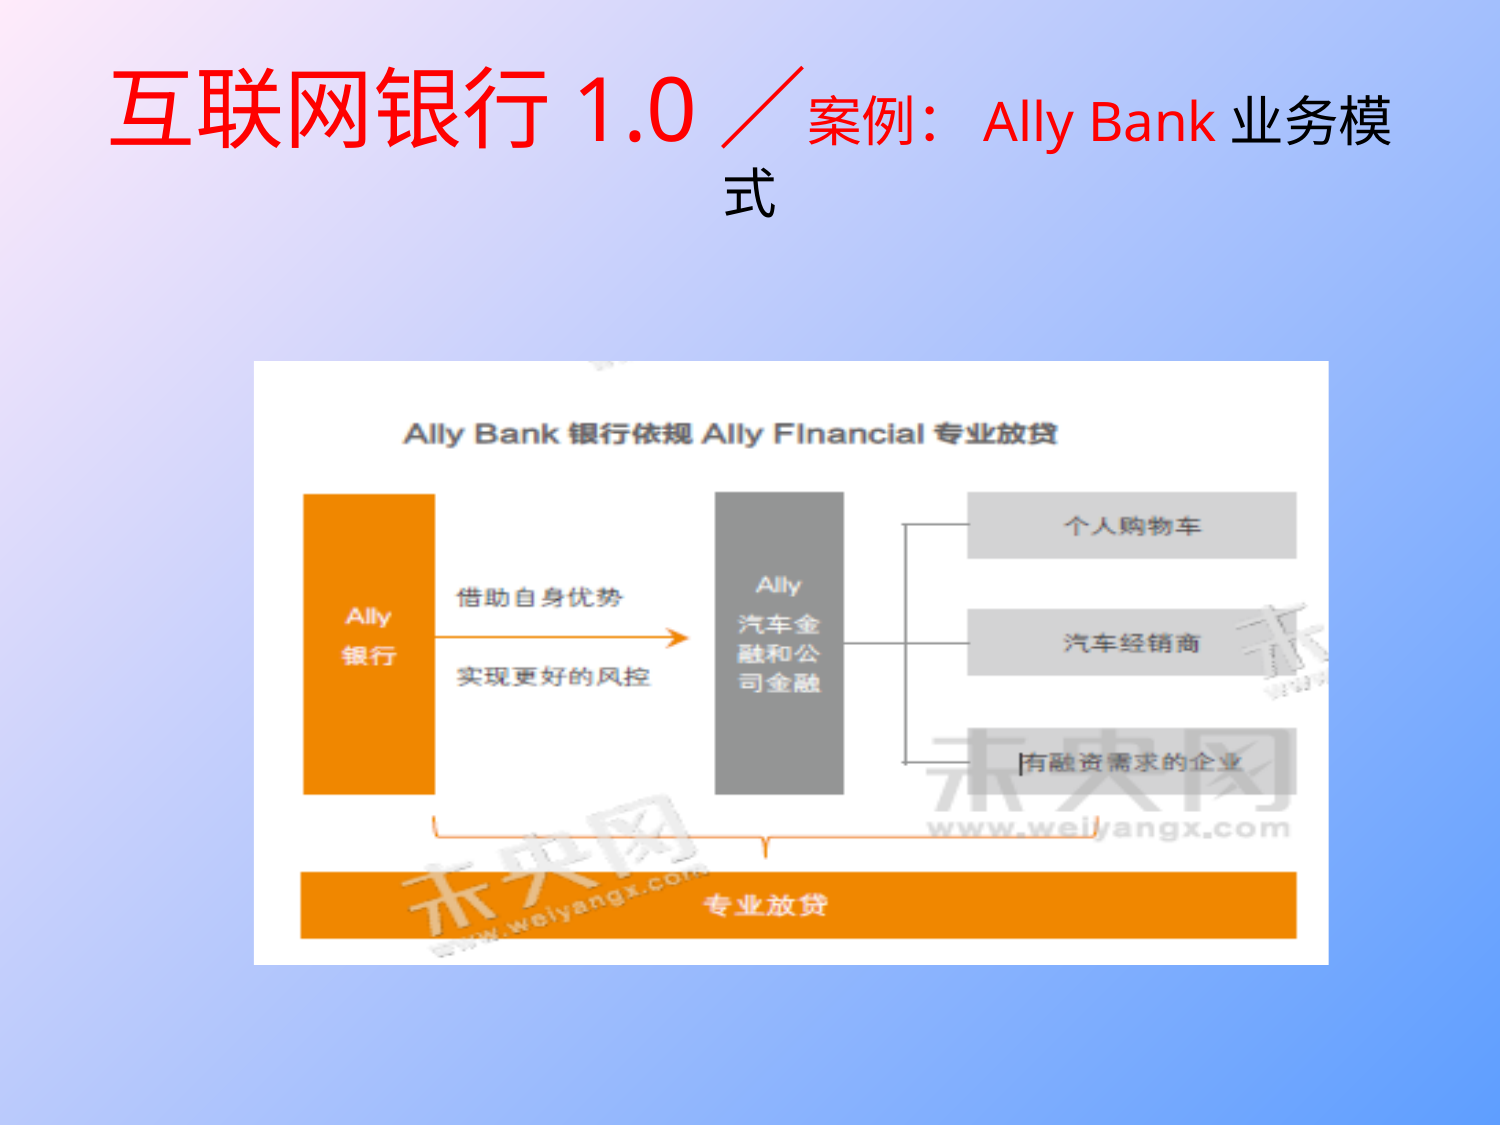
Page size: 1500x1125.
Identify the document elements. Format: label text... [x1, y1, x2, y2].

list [253, 361, 1329, 965]
title 互联网银行1.0／案例：Ally Bank业务模式 [75, 45, 1425, 233]
